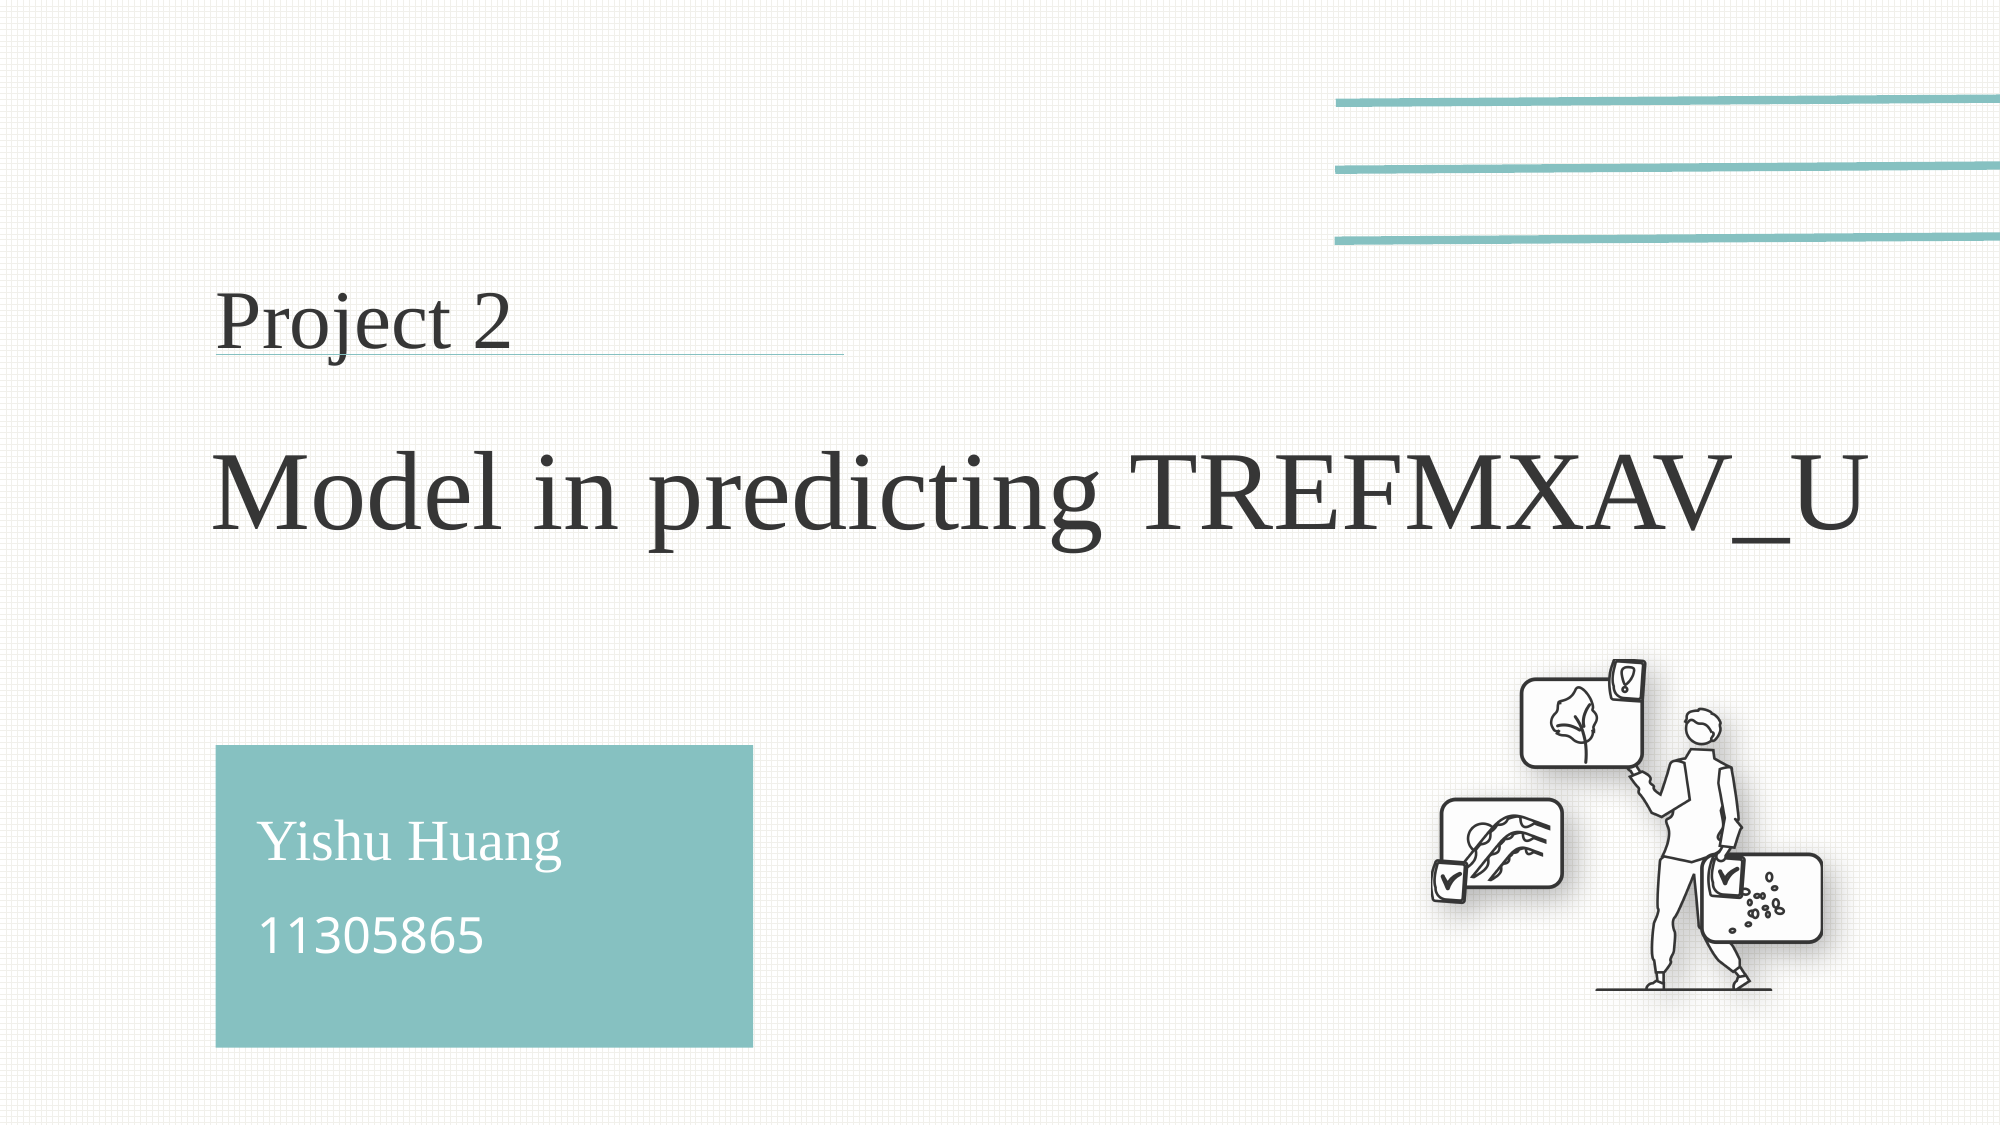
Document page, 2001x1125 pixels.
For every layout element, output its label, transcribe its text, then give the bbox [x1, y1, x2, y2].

text_box [215, 744, 754, 1049]
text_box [1331, 26, 2000, 312]
text_box 11305865 [242, 896, 586, 972]
text_box Yishu Huang [242, 794, 645, 880]
picture [1431, 659, 1823, 991]
text_box Project 2 [201, 207, 1378, 373]
text_box Model in predicting TREFMXAV_U [195, 342, 1934, 560]
